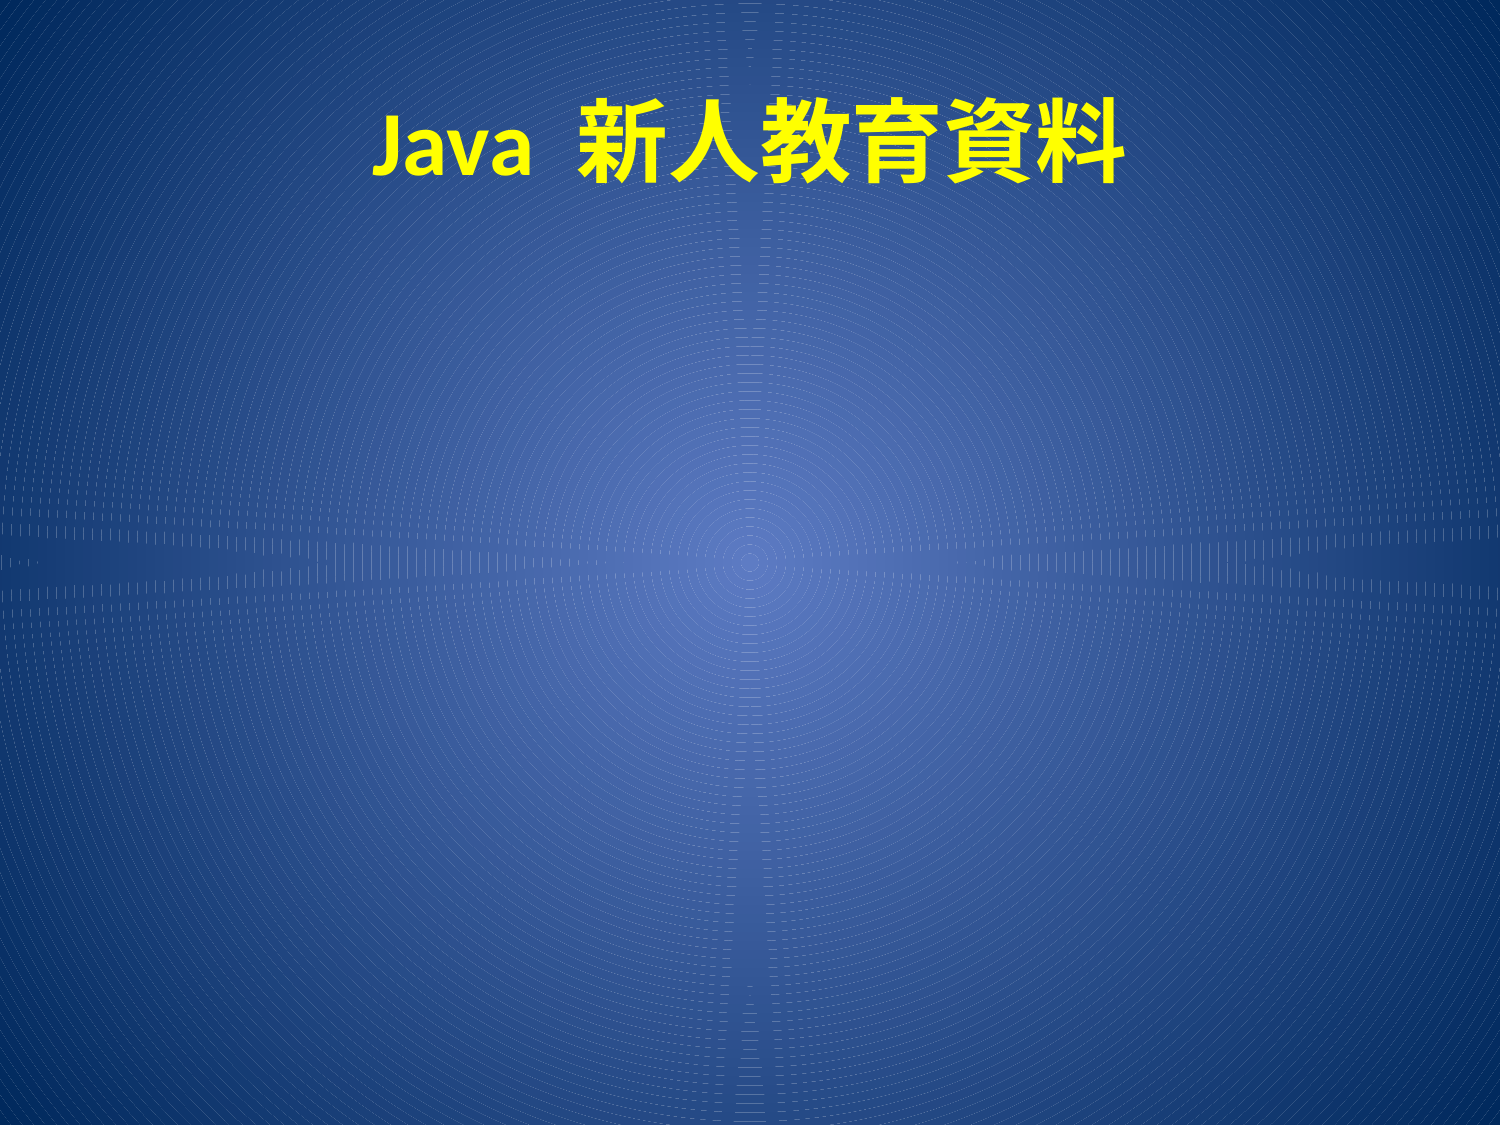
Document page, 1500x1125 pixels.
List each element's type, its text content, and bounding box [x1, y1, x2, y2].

title Java 新人教育資料 [75, 45, 1425, 233]
